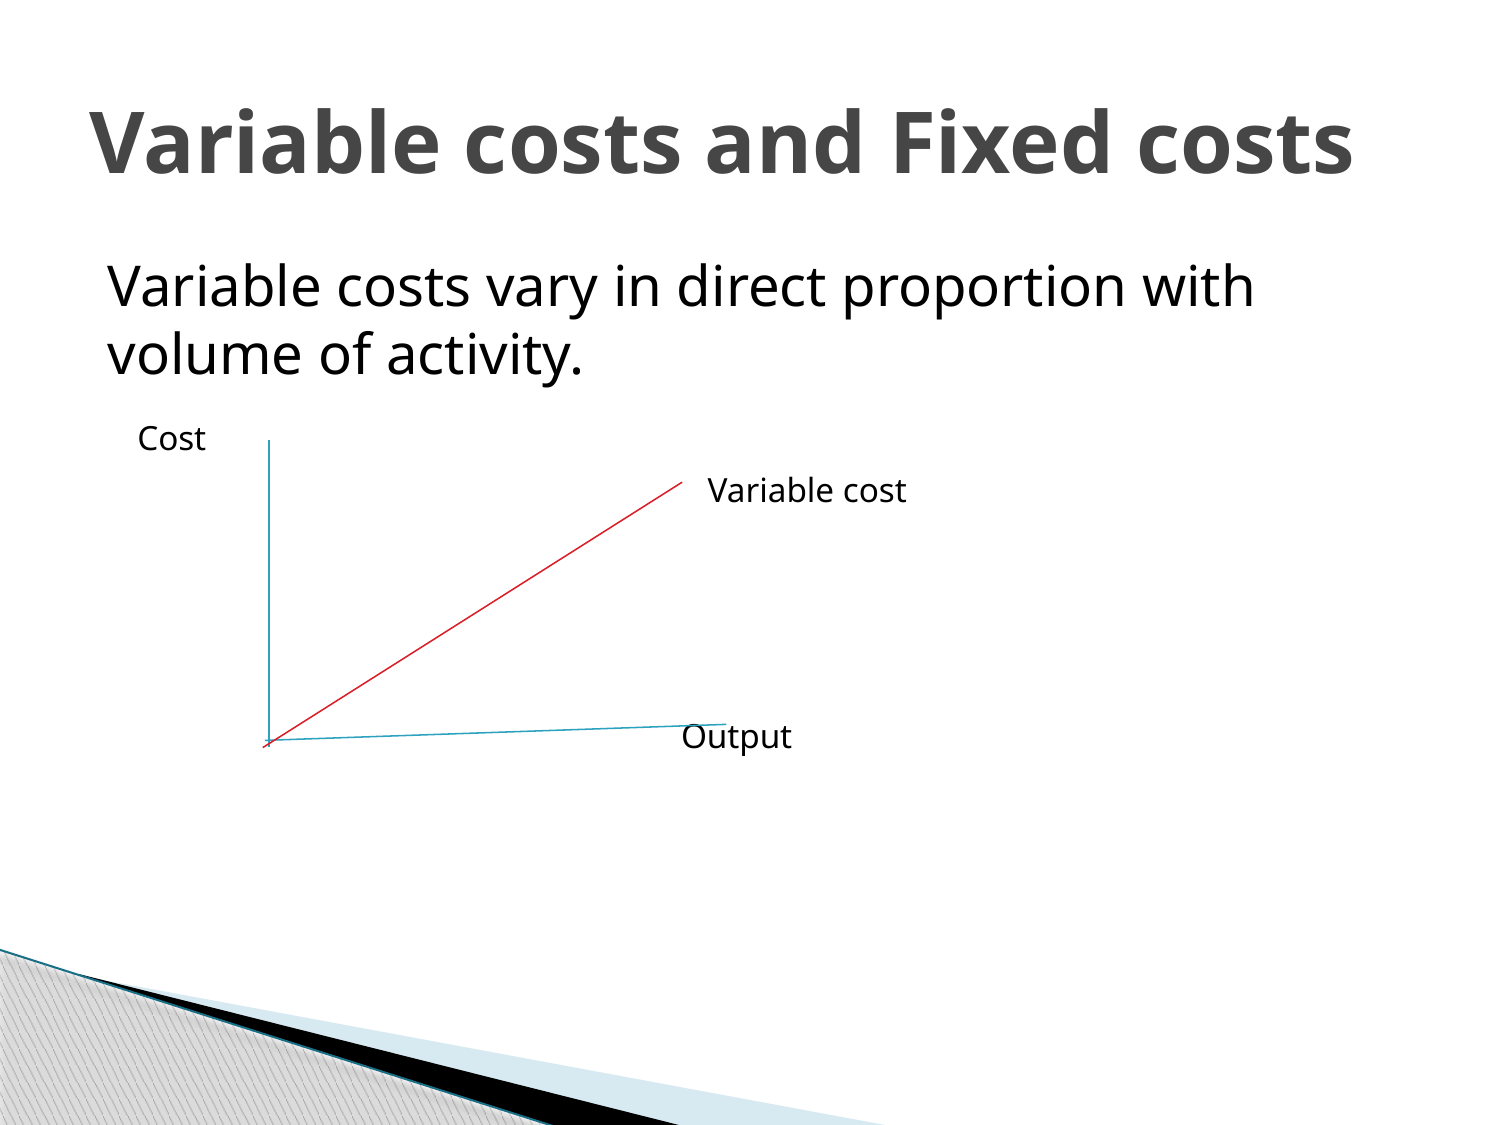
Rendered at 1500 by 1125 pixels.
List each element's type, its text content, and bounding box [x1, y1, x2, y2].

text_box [262, 481, 683, 748]
title Variable costs and Fixed costs [75, 45, 1425, 233]
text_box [688, 724, 727, 741]
list Variable costs vary in direct proportion with volume of activity. Cost Variable cost Output [75, 243, 1425, 1083]
